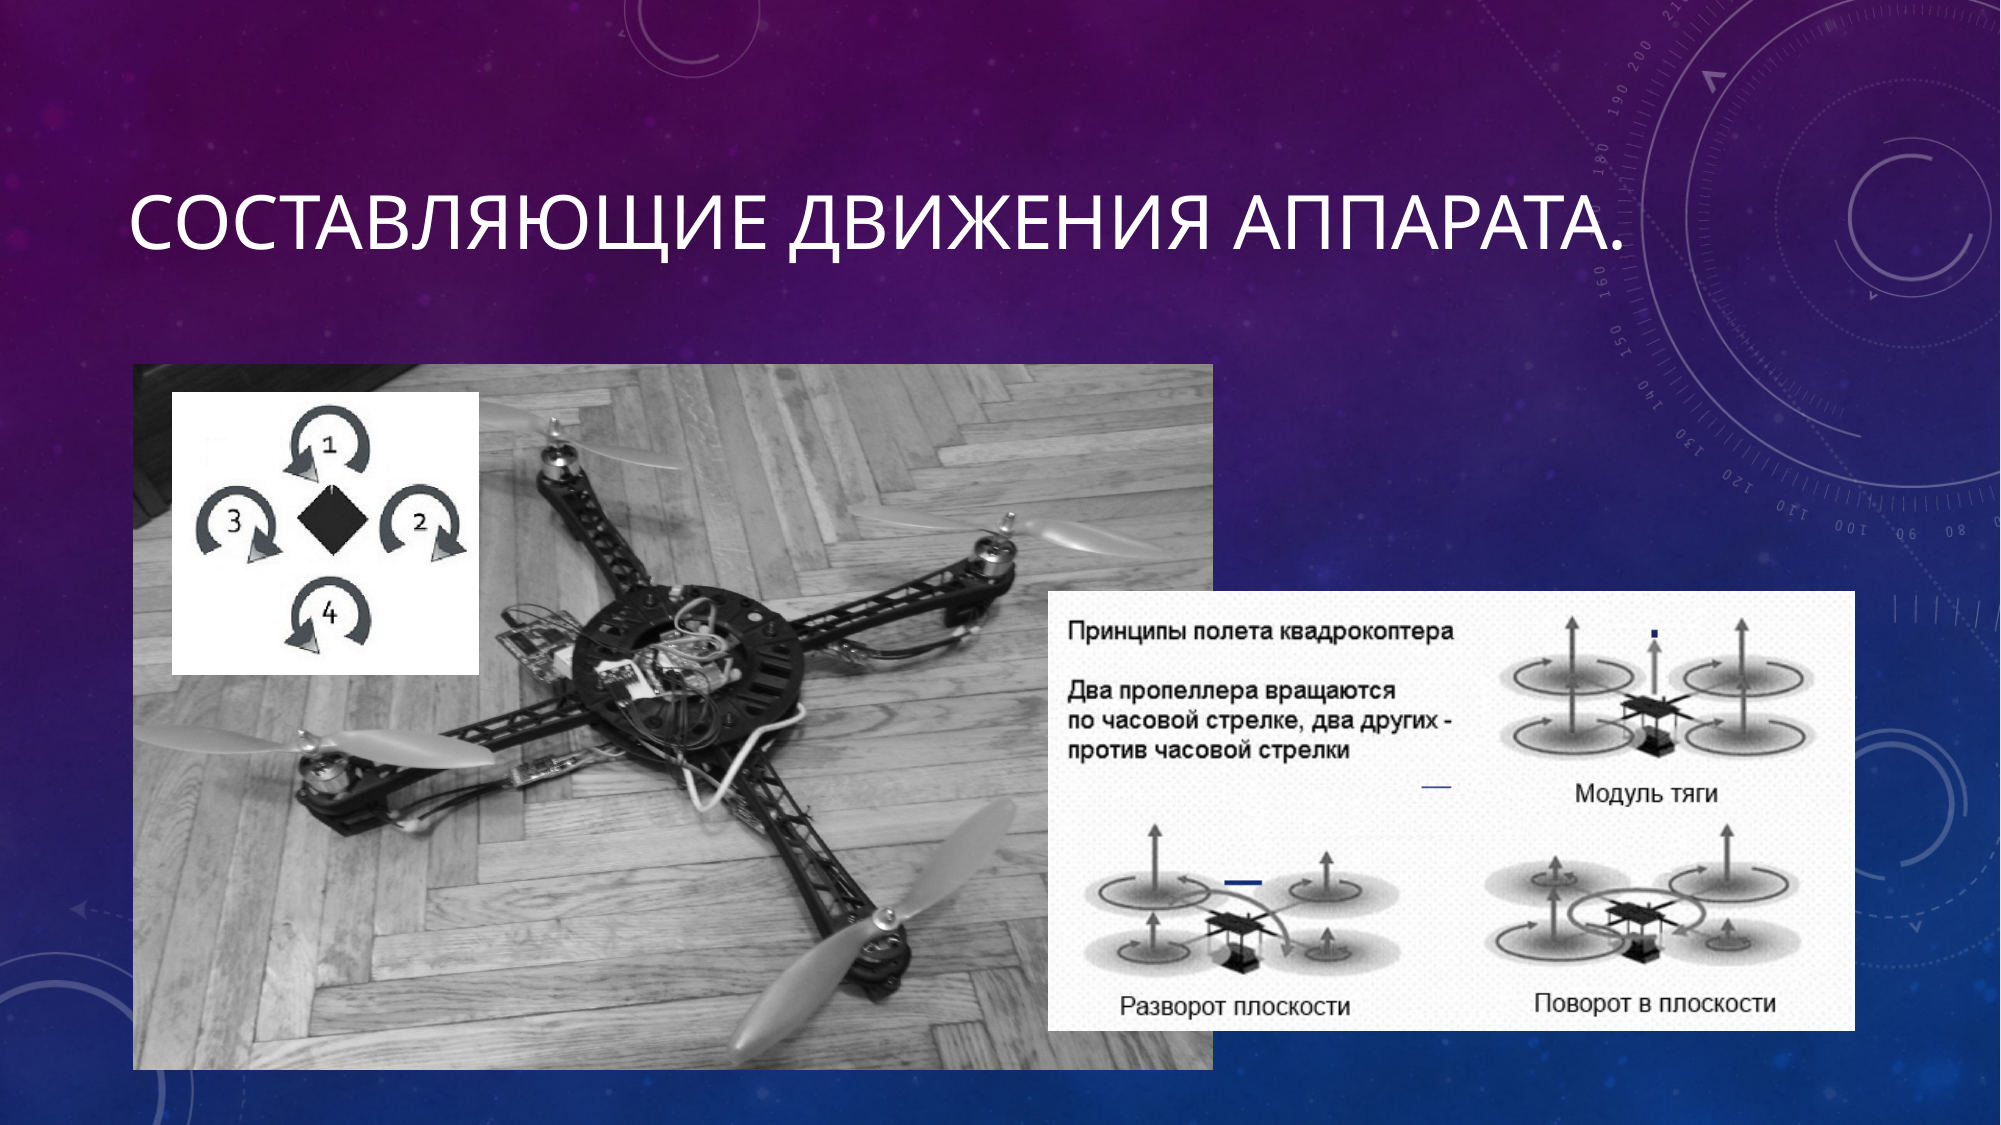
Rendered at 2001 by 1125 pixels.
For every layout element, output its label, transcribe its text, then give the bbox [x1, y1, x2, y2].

title Составляющие движения аппарата. [112, 99, 1775, 339]
picture [0, 0, 2001, 1125]
